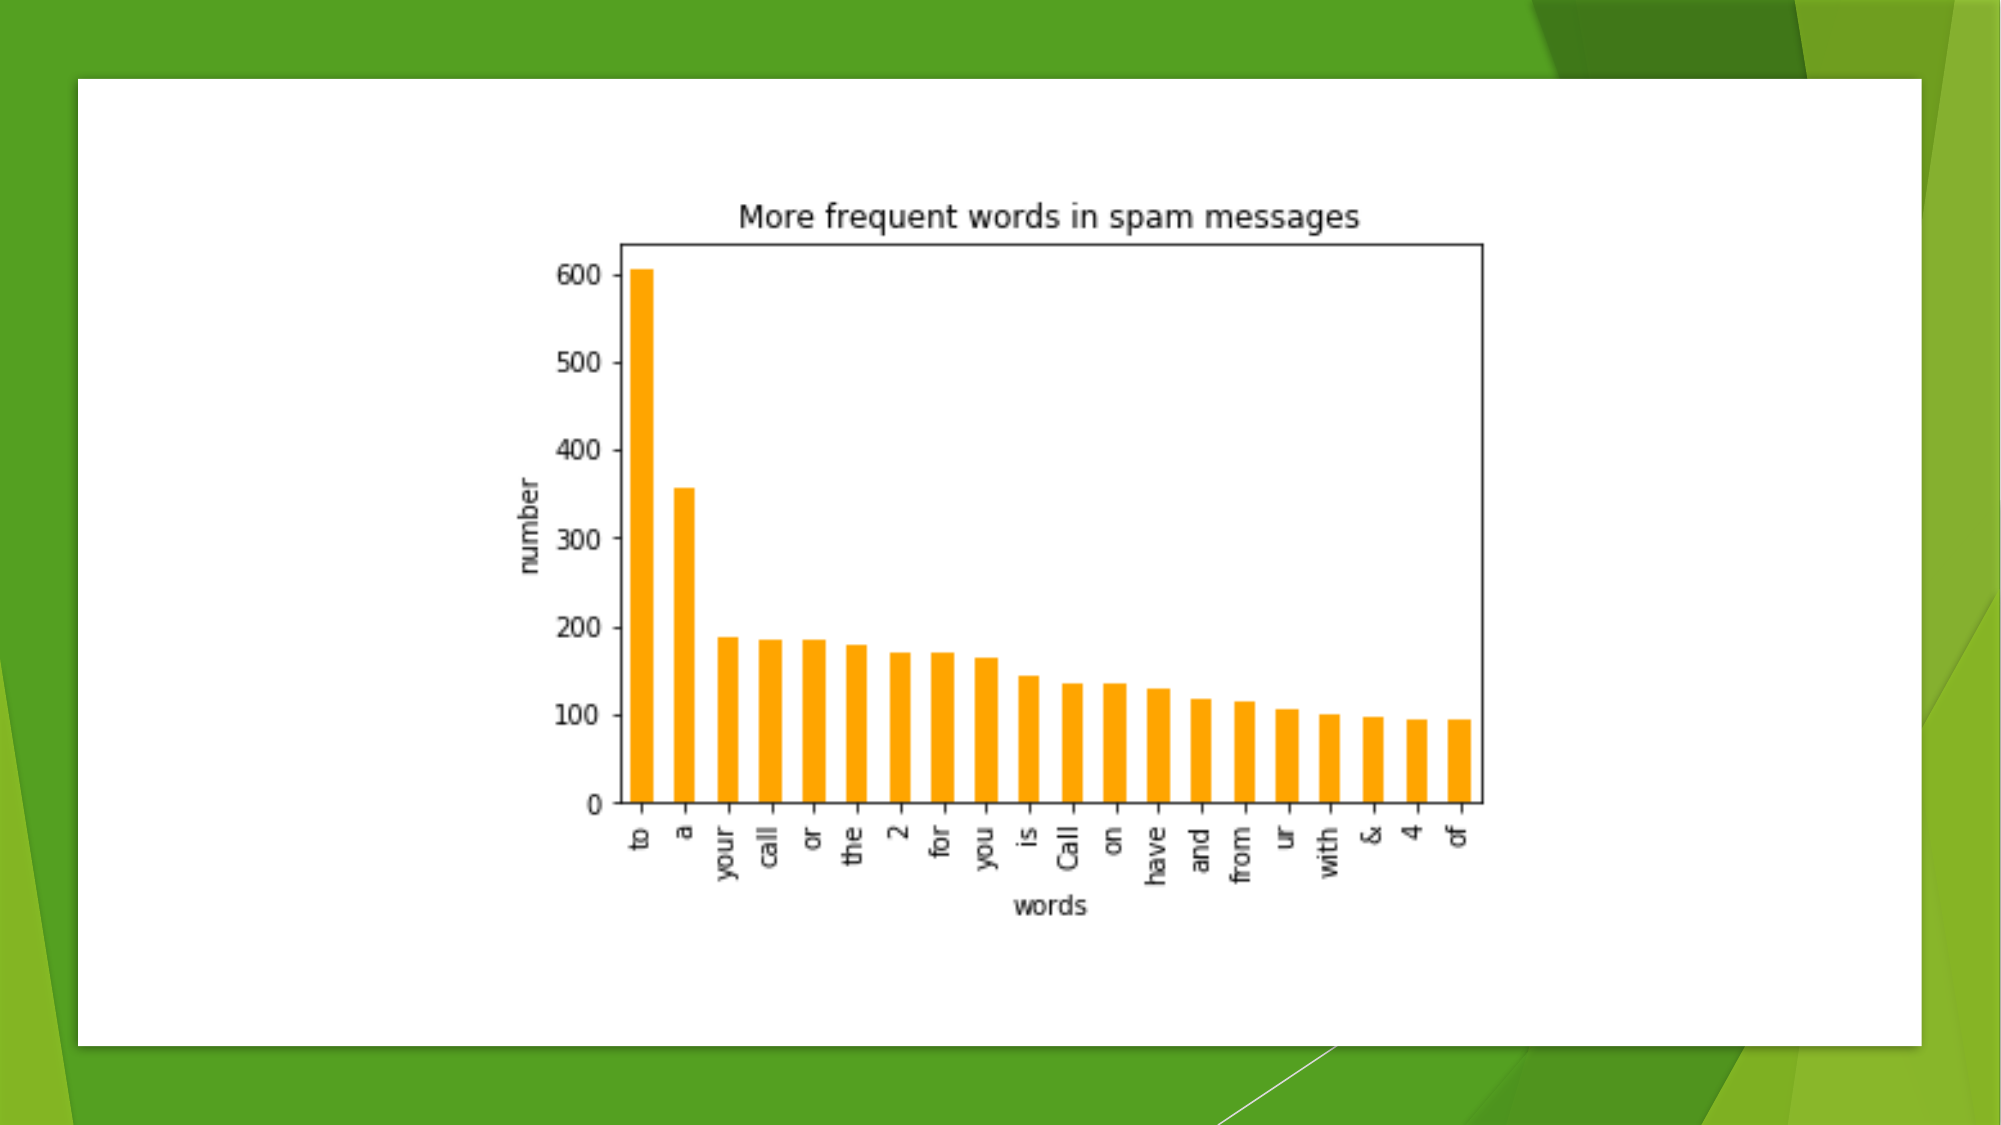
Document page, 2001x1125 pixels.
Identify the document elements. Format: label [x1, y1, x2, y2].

list [499, 185, 1501, 940]
text_box [0, 0, 2000, 1125]
